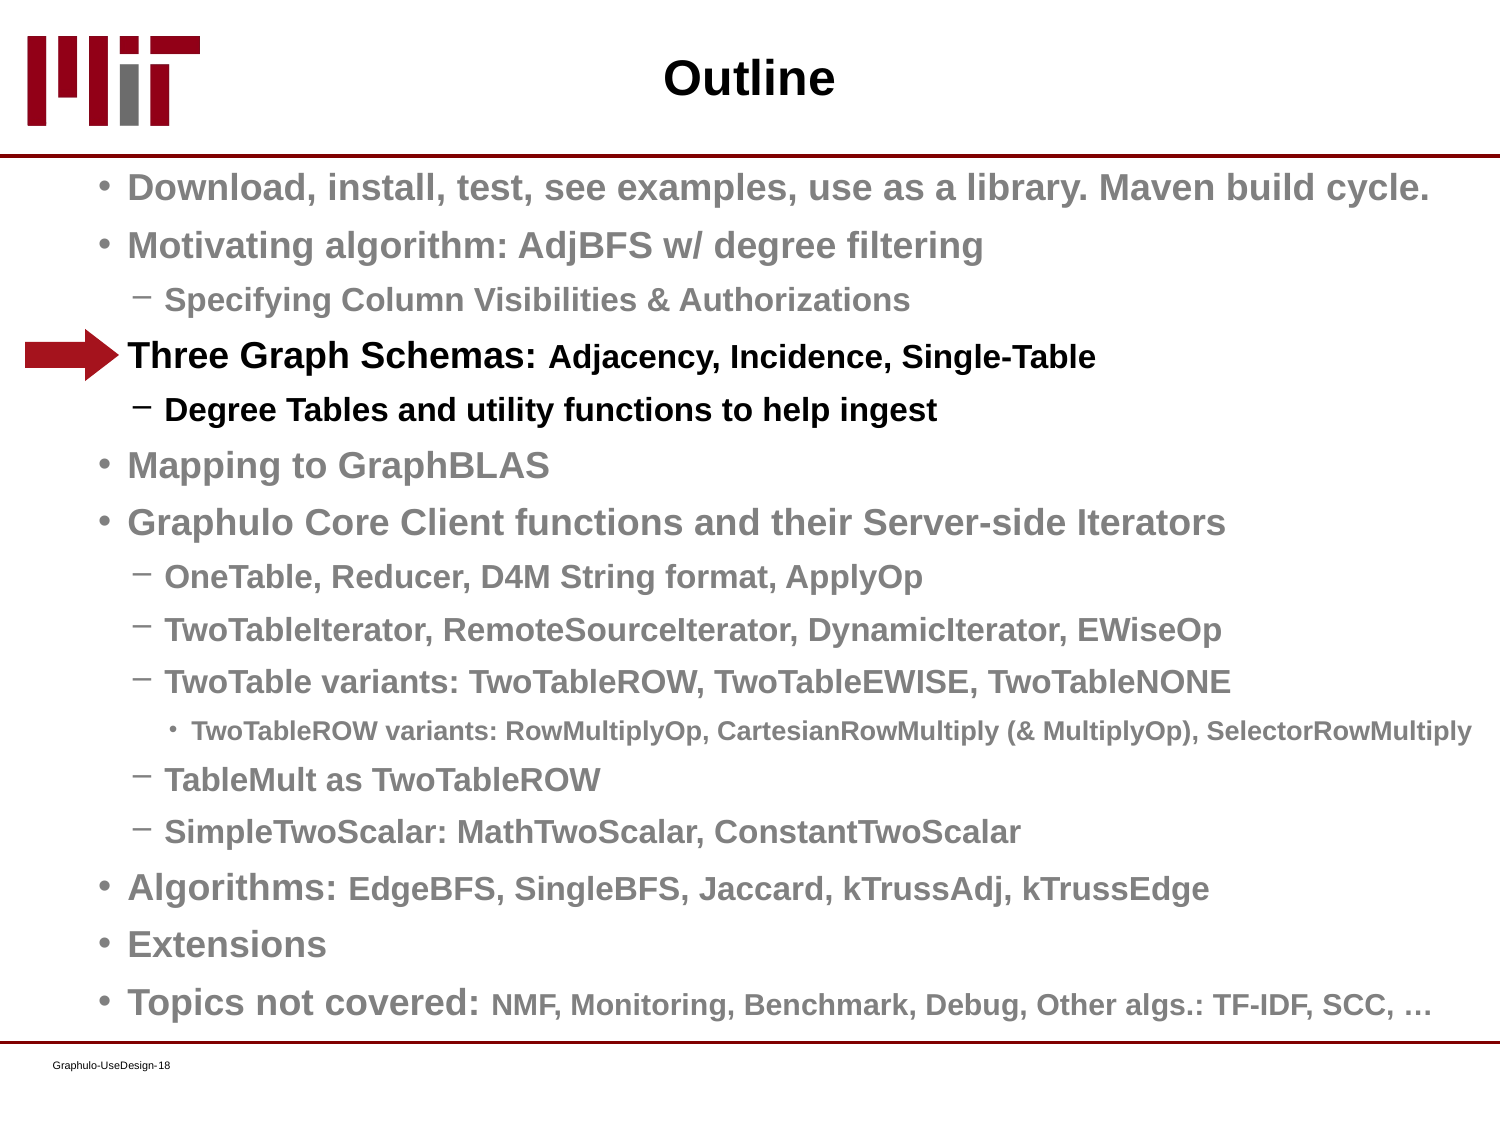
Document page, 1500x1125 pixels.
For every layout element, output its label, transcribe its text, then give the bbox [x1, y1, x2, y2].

title Outline [154, 16, 1346, 151]
picture [23, 31, 154, 134]
text_box [25, 328, 119, 382]
list Download, install, test, see examples, use as a library. Maven build cycle. Motivating algorithm: AdjBFS w/ degree filtering Specifying Column Visibilities & Authorizations Three Graph Schemas: Adjacency, Incidence, Single-Table Degree Tables and utility functions to help ingest Mapping to GraphBLAS Graphulo Core Client functions and their Server-side Iterators OneTable, Reducer, D4M String format, ApplyOp TwoTableIterator, RemoteSourceIterator, DynamicIterator, EWiseOp TwoTable variants: TwoTableROW, TwoTableEWISE, TwoTableNONE TwoTableROW variants: RowMultiplyOp, CartesianRowMultiply (& MultiplyOp), SelectorRowMultiply TableMult as TwoTableROW SimpleTwoScalar: MathTwoScalar, ConstantTwoScalar Algorithms: EdgeBFS, SingleBFS, Jaccard, kTrussAdj, kTrussEdge Extensions Topics not covered: NMF, Monitoring, Benchmark, Debug, Other algs.: TF-IDF, SCC, … [83, 155, 1500, 1041]
